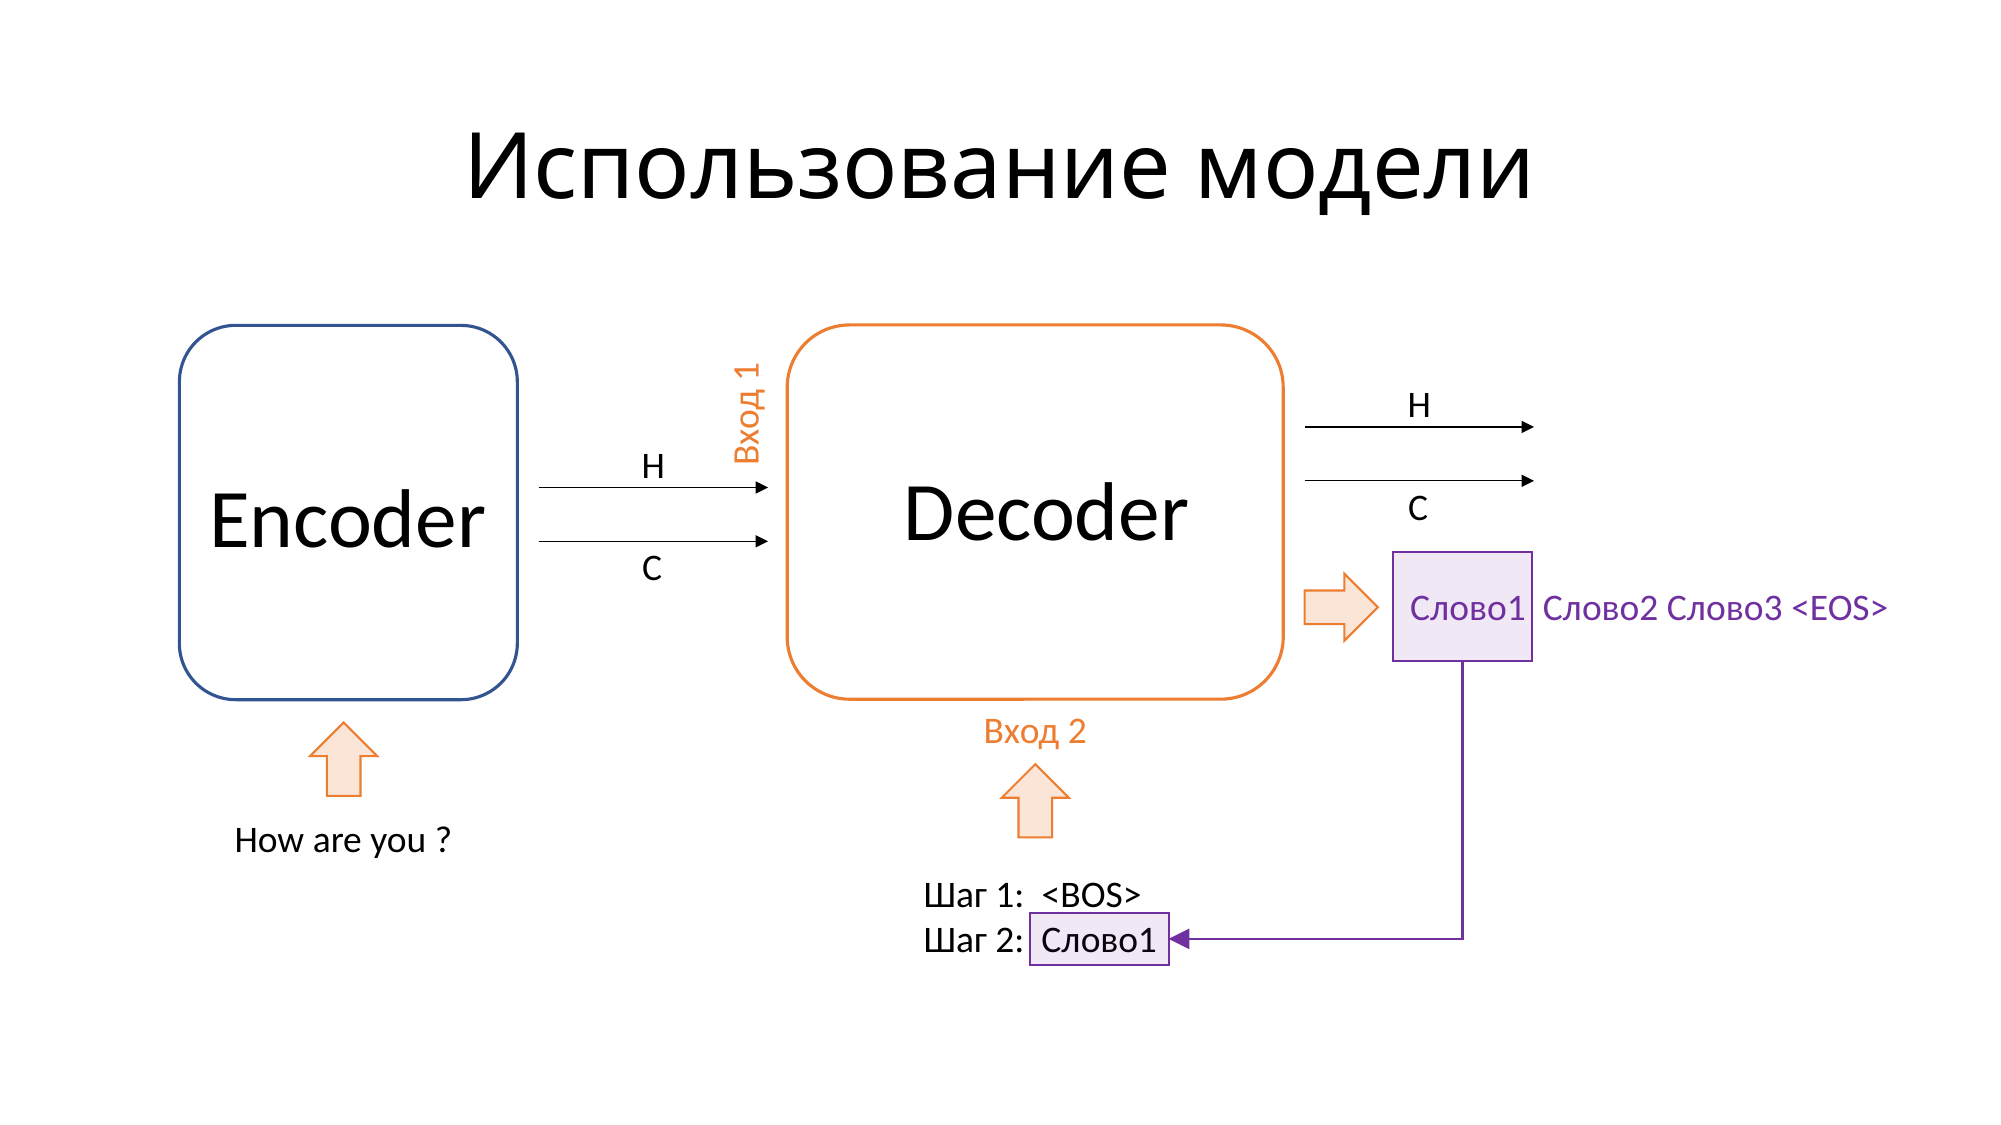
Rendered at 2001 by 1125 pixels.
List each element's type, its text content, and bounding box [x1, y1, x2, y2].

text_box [1176, 653, 1455, 947]
title Использование модели [137, 59, 1863, 278]
text_box [1029, 912, 1170, 966]
text_box C [627, 535, 678, 541]
text_box H [1392, 373, 1446, 426]
text_box Шаг 1: <BOS> Шаг 2: Слово1 [908, 862, 1173, 968]
text_box [178, 324, 519, 701]
text_box H [626, 433, 680, 487]
text_box [786, 323, 1285, 701]
text_box C [627, 542, 678, 596]
text_box [1392, 551, 1533, 662]
text_box C [1393, 475, 1444, 480]
text_box [999, 762, 1072, 839]
text_box Вход 2 [968, 698, 1102, 759]
text_box H [626, 488, 680, 494]
text_box Слово1 Слово2 Слово3 <EOS> [1533, 575, 1904, 636]
text_box How are you ? [219, 807, 468, 868]
text_box [307, 721, 380, 797]
text_box C [1393, 481, 1444, 536]
text_box H [1392, 428, 1446, 433]
text_box [1303, 571, 1380, 644]
text_box Decoder [889, 449, 1205, 565]
text_box Вход 1 [713, 347, 774, 481]
text_box Encoder [194, 457, 502, 572]
